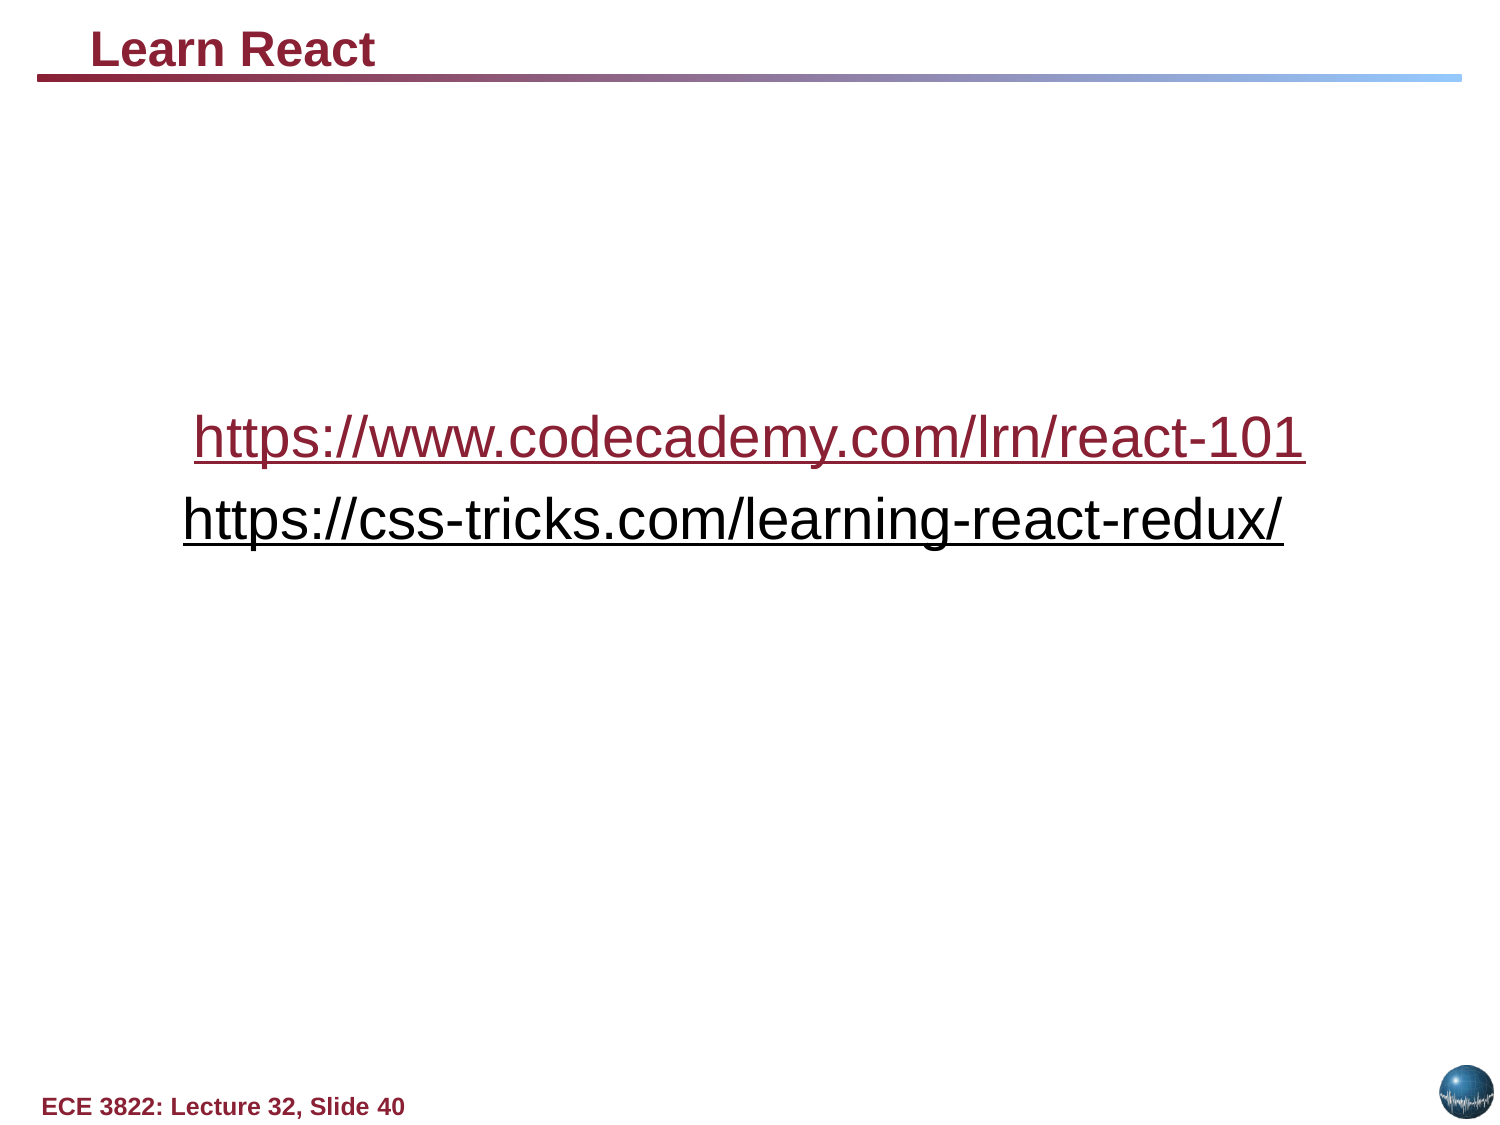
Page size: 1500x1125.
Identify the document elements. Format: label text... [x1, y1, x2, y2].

picture [1439, 1065, 1494, 1119]
list https://www.codecademy.com/lrn/react-101 https://css-tricks.com/learning-react-redux/ [75, 104, 1425, 847]
title Learn React [75, 9, 1425, 70]
